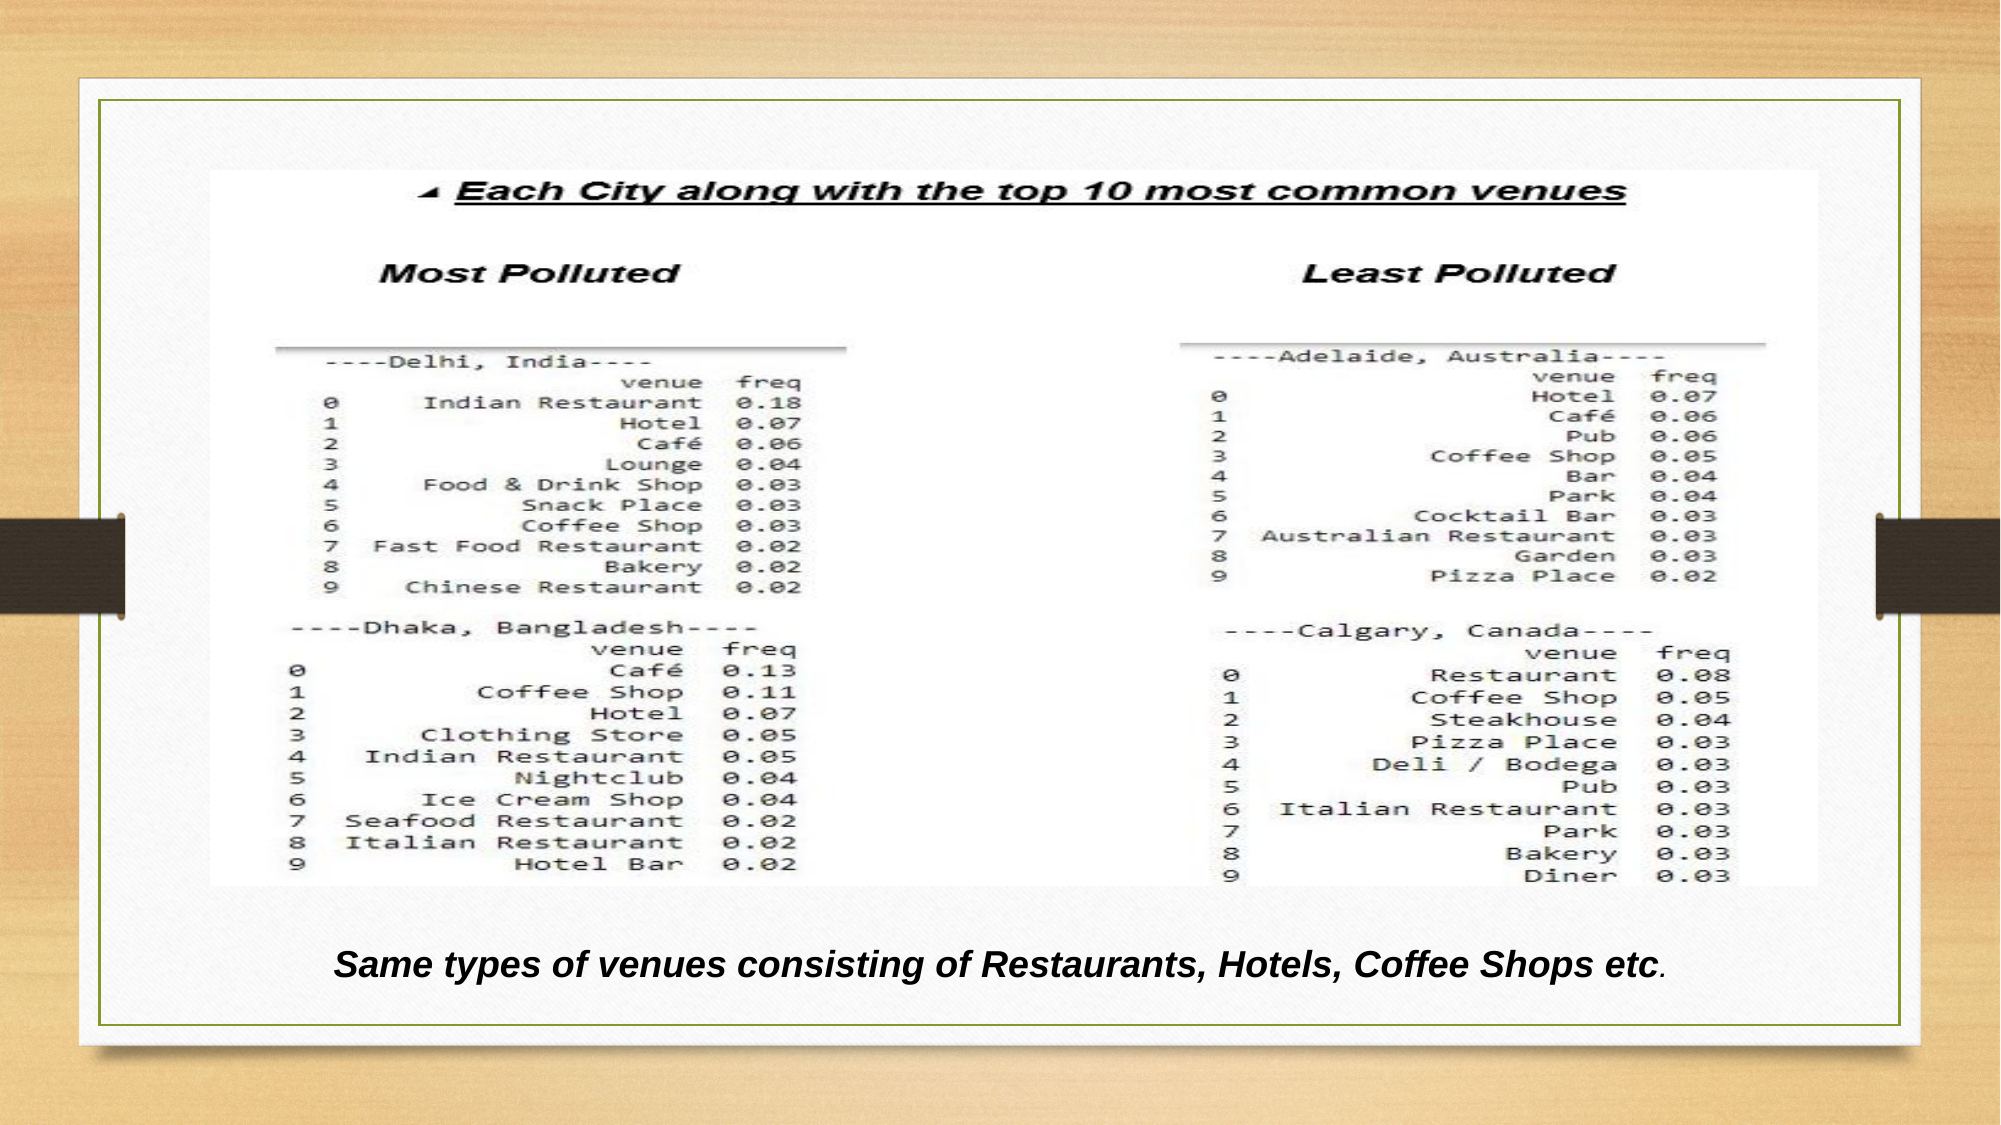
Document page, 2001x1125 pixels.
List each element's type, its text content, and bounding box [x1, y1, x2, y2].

text_box Same types of venues consisting of Restaurants, Hotels, Coffee Shops etc. [266, 933, 1734, 993]
picture [0, 0, 2001, 1125]
